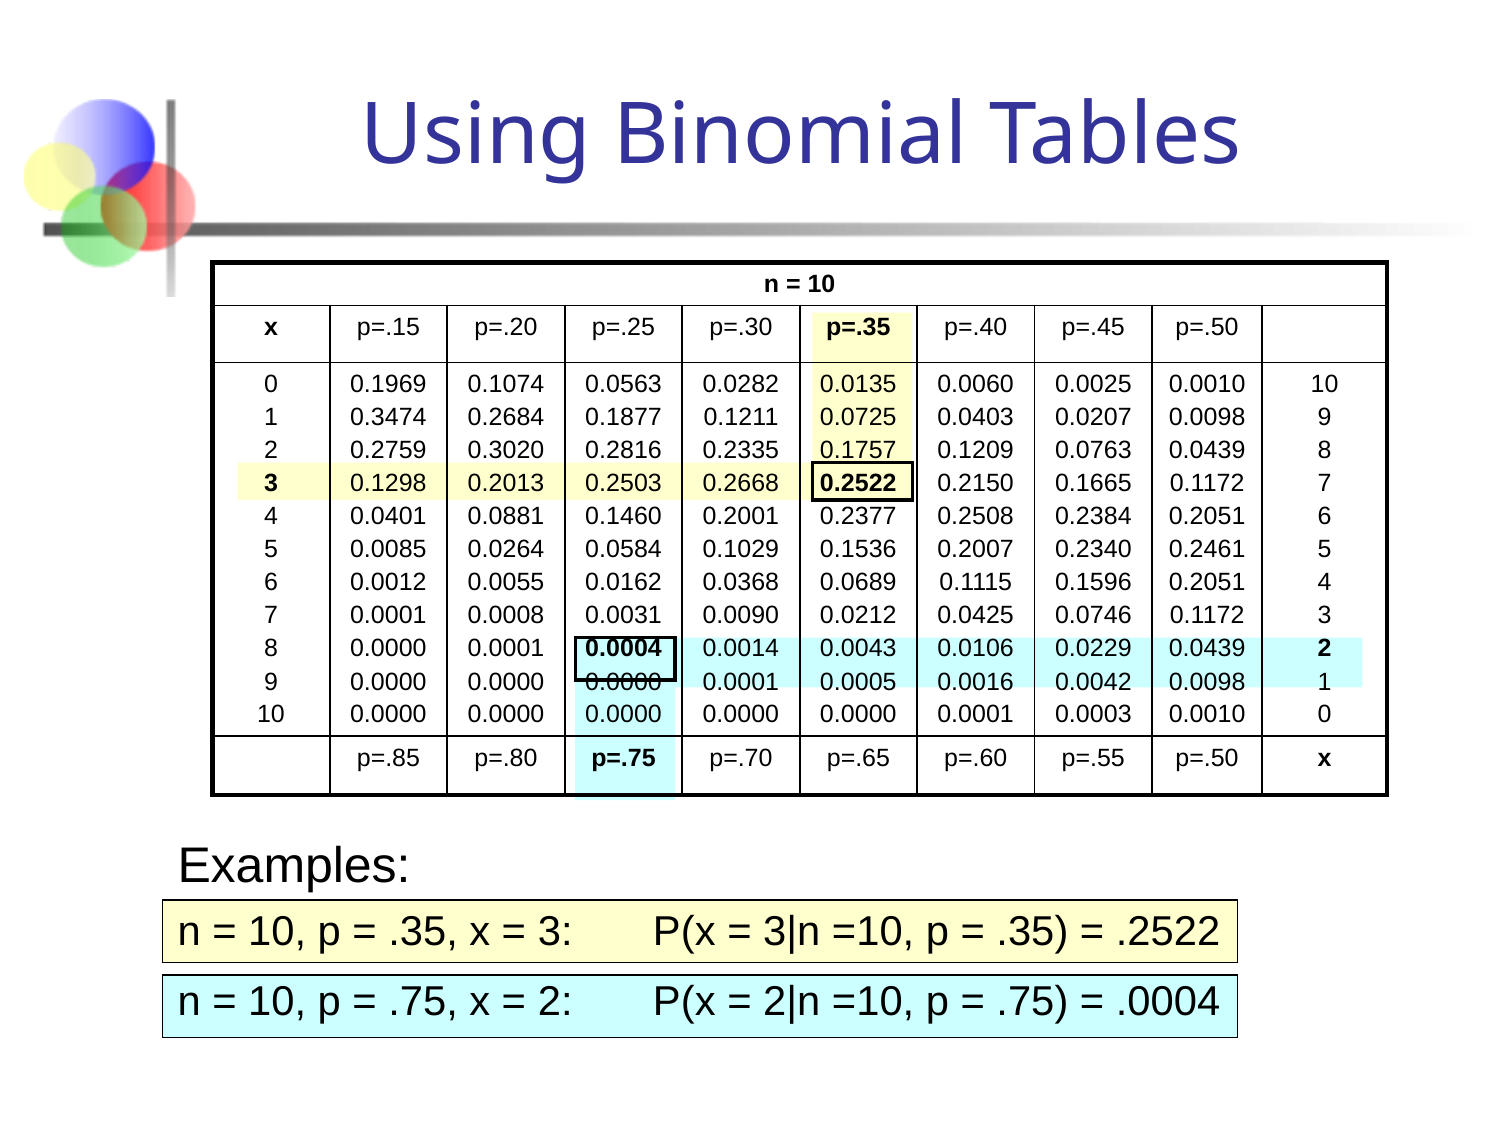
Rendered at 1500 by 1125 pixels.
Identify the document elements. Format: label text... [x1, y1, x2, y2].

text_box Examples: n = 10, p = .35, x = 3: P(x = 3|n =10, p = .35) = .2522 n = 10, p = .75, x = 2: P(x = 2|n =10, p = .75) = .0004 [162, 824, 1325, 1032]
table_cell 0.0025 0.0207 0.0763 0.1665 0.2384 0.2340 0.1596 0.0746 0.0229 0.0042 0.0003 [1035, 363, 1151, 735]
table_cell 0.0135 0.0725 0.1757 0.2522 0.2377 0.1536 0.0689 0.0212 0.0043 0.0005 0.0000 [801, 363, 916, 735]
table_cell 0.1969 0.3474 0.2759 0.1298 0.0401 0.0085 0.0012 0.0001 0.0000 0.0000 0.0000 [331, 363, 446, 735]
table_cell p=.50 [1153, 306, 1261, 362]
table_header n = 10 [215, 265, 1385, 305]
table_cell x [1263, 737, 1385, 793]
table_cell 10 9 8 7 6 5 4 3 2 1 0 [1263, 363, 1385, 735]
table_cell p=.70 [683, 737, 799, 793]
text_box [575, 797, 676, 801]
table_cell p=.45 [1035, 306, 1151, 362]
table_cell p=.55 [1035, 737, 1151, 793]
table_cell [215, 737, 329, 793]
table_cell [1263, 306, 1385, 362]
table_cell p=.40 [918, 306, 1034, 362]
table_cell p=.15 [331, 306, 446, 362]
table_cell p=.75 [566, 737, 681, 793]
title Using Binomial Tables [162, 62, 1441, 188]
table_cell p=.50 [1153, 737, 1261, 793]
table_cell p=.65 [801, 737, 916, 793]
table_cell 0.0010 0.0098 0.0439 0.1172 0.2051 0.2461 0.2051 0.1172 0.0439 0.0098 0.0010 [1153, 363, 1261, 735]
table_cell p=.30 [683, 306, 799, 362]
table_cell 0.0563 0.1877 0.2816 0.2503 0.1460 0.0584 0.0162 0.0031 0.0004 0.0000 0.0000 [566, 363, 681, 735]
table_cell p=.80 [448, 737, 564, 793]
table_cell p=.85 [331, 737, 446, 793]
text_box [162, 1032, 1238, 1038]
table_cell p=.20 [448, 306, 564, 362]
table_cell p=.25 [566, 306, 681, 362]
table_cell p=.60 [918, 737, 1034, 793]
table_cell 0 1 2 3 4 5 6 7 8 9 10 [215, 363, 329, 735]
table_cell 0.0282 0.1211 0.2335 0.2668 0.2001 0.1029 0.0368 0.0090 0.0014 0.0001 0.0000 [683, 363, 799, 735]
table_cell 0.1074 0.2684 0.3020 0.2013 0.0881 0.0264 0.0055 0.0008 0.0001 0.0000 0.0000 [448, 363, 564, 735]
table_cell 0.0060 0.0403 0.1209 0.2150 0.2508 0.2007 0.1115 0.0425 0.0106 0.0016 0.0001 [918, 363, 1034, 735]
table_cell p=.35 [801, 306, 916, 362]
table_cell x [215, 306, 329, 362]
picture [24, 99, 1475, 297]
